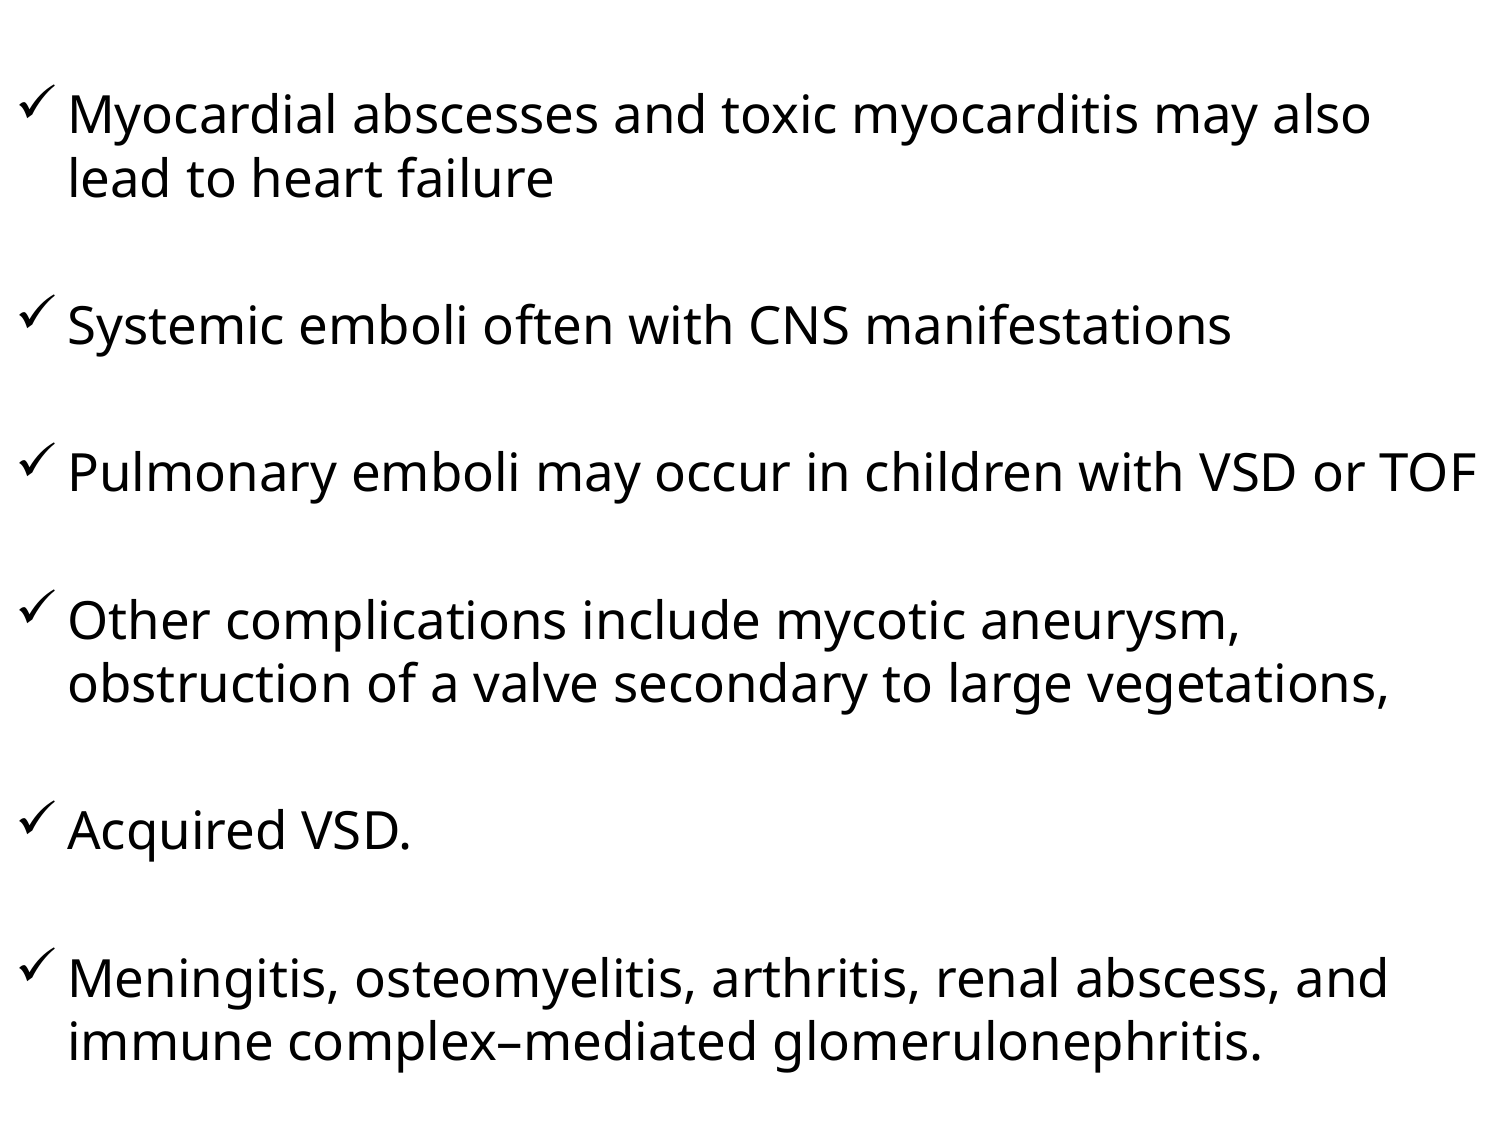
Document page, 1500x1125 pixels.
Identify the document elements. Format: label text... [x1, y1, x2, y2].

list Myocardial abscesses and toxic myocarditis may also lead to heart failure Systemic emboli often with CNS manifestations Pulmonary emboli may occur in children with VSD or TOF Other complications include mycotic aneurysm, obstruction of a valve secondary to large vegetations, Acquired VSD. Meningitis, osteomyelitis, arthritis, renal abscess, and immune complex–mediated glomerulonephritis. [0, 0, 1500, 1094]
